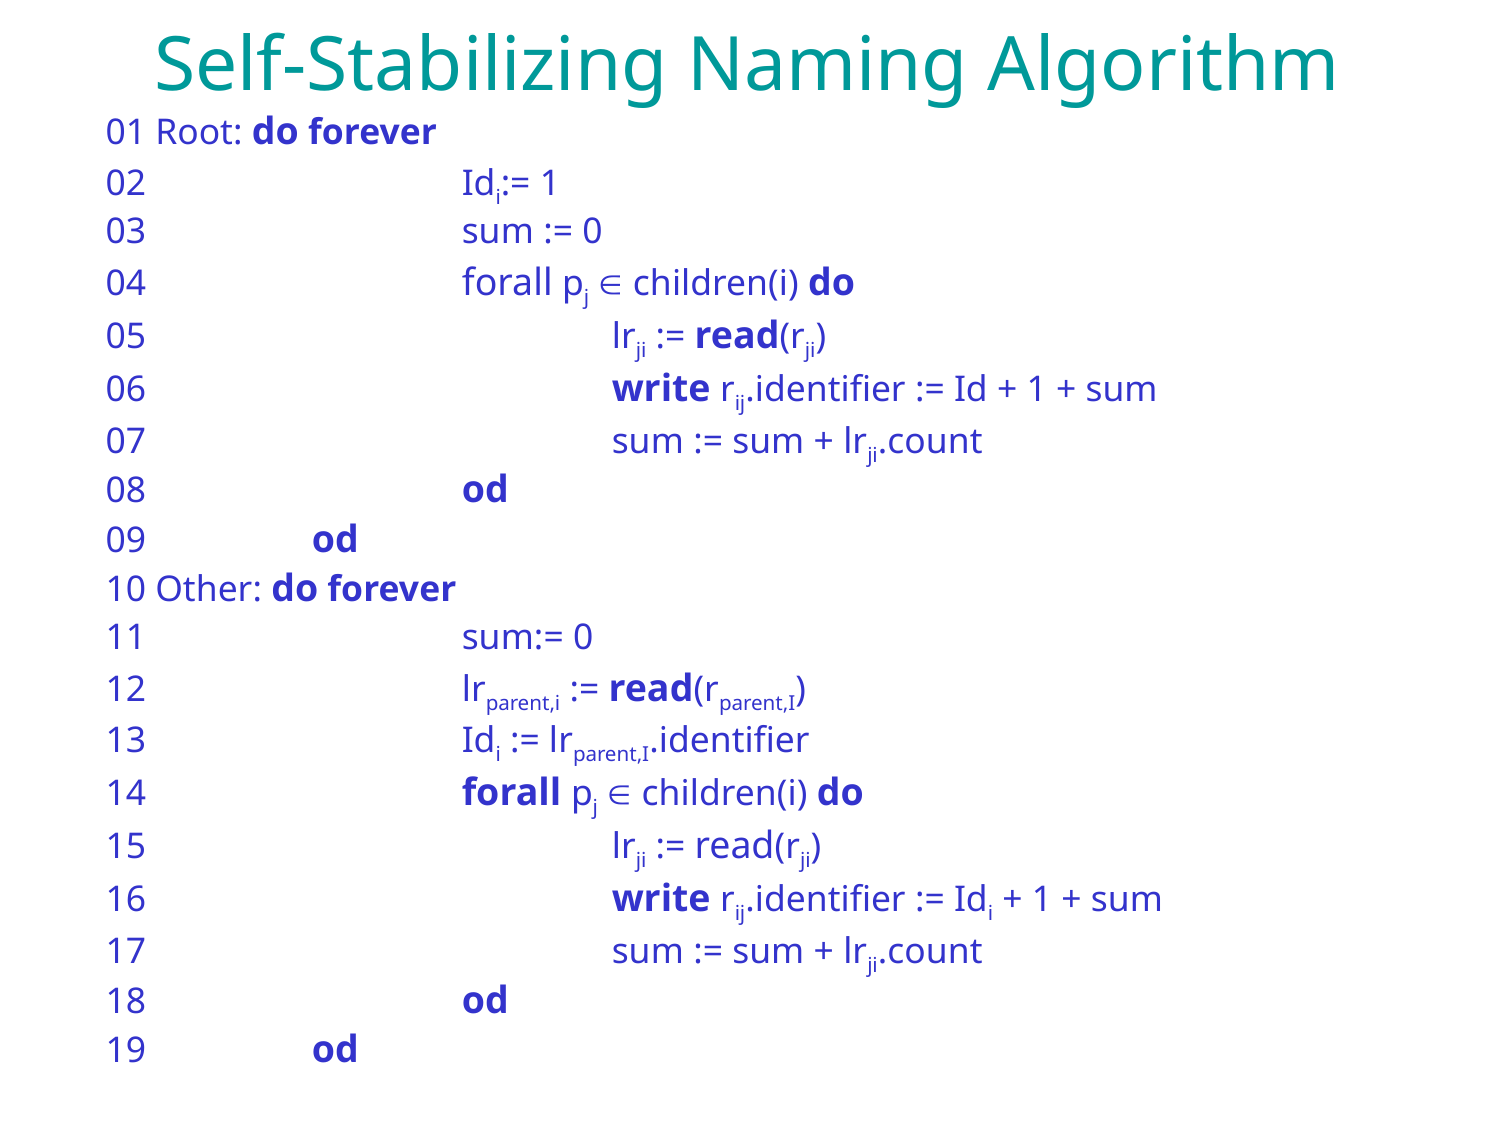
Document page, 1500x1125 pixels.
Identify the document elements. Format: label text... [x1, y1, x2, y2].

text_box 01 Root: do forever 02 Idi:= 1 03 sum := 0 04 forall pj  children(i) do 05 lrji := read(rji) 06 write rij.identifier := Id + 1 + sum 07 sum := sum + lrji.count 08 od 09 od 10 Other: do forever 11 sum:= 0 12 lrparent,i := read(rparent,I) 13 Idi := lrparent,I.identifier 14 forall pj  children(i) do 15 lrji := read(rji) 16 write rij.identifier := Idi + 1 + sum 17 sum := sum + lrji.count 18 od 19 od [90, 111, 1416, 1076]
title Self-Stabilizing Naming Algorithm [72, 0, 1423, 155]
